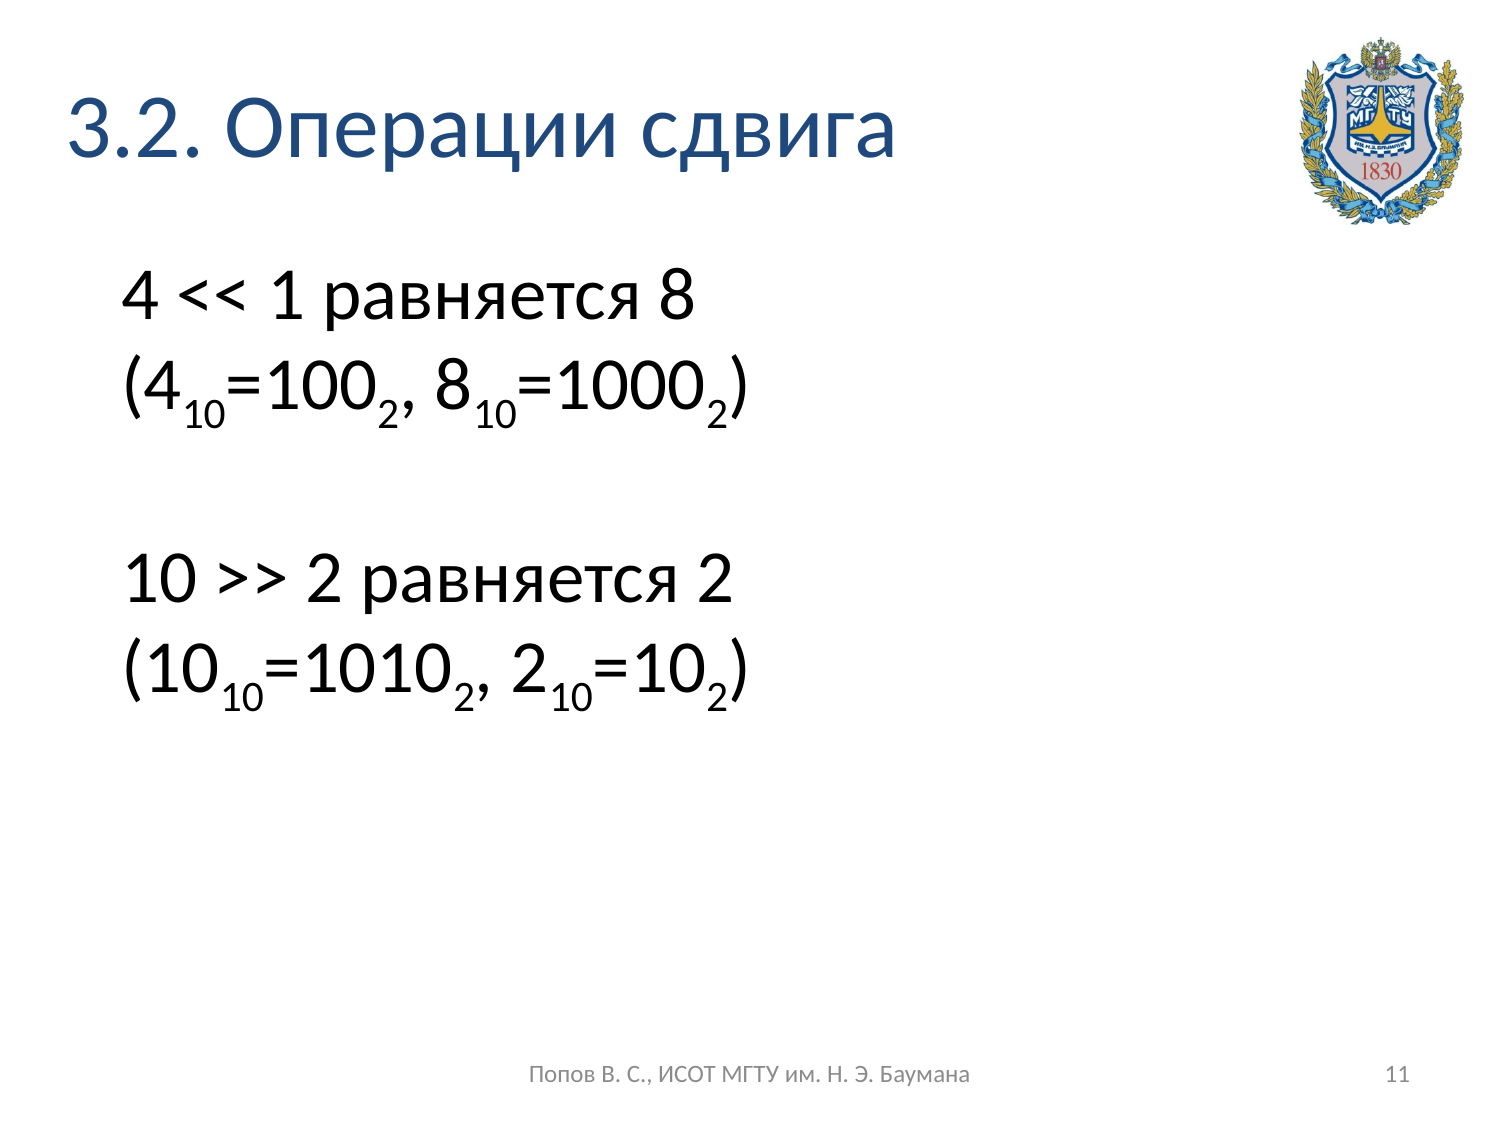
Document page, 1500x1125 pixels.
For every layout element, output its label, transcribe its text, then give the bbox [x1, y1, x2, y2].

title 3.2. Операции сдвига [50, 0, 1275, 237]
footer Попов В. С., ИСОТ МГТУ им. Н. Э. Баумана [512, 1042, 988, 1103]
text_box 4 << 1 равняется 8 (410=1002, 810=10002) 10 >> 2 равняется 2 (1010=10102, 210=102) [50, 237, 1450, 727]
picture [1299, 37, 1464, 226]
slide_number 11 [1074, 1042, 1425, 1103]
